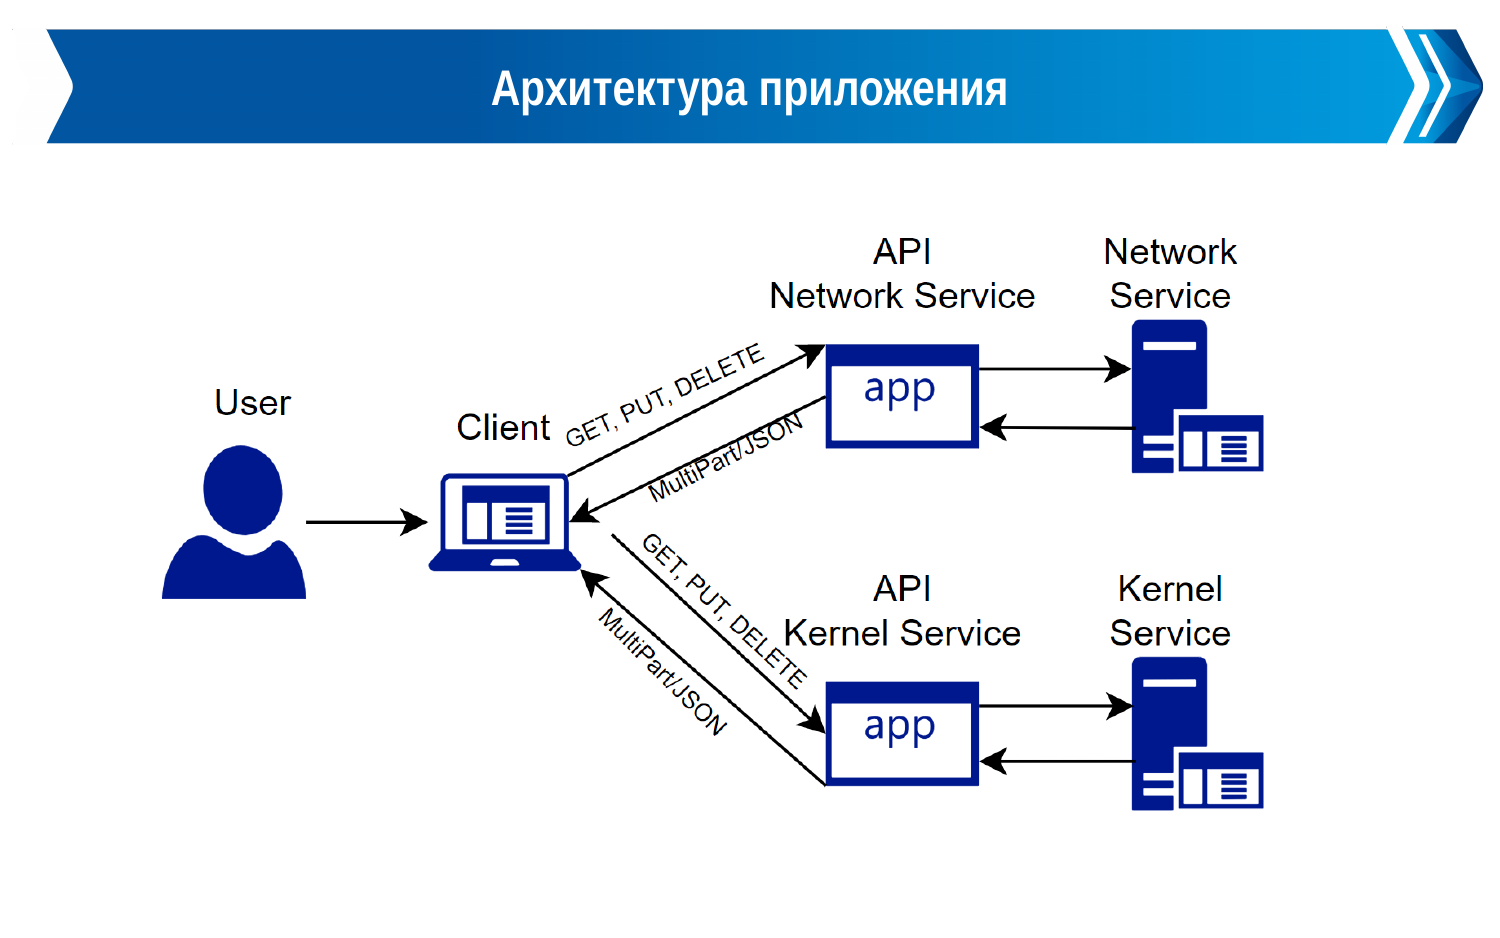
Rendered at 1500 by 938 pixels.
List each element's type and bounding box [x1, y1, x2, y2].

picture [147, 208, 1303, 864]
picture [11, 26, 1483, 145]
